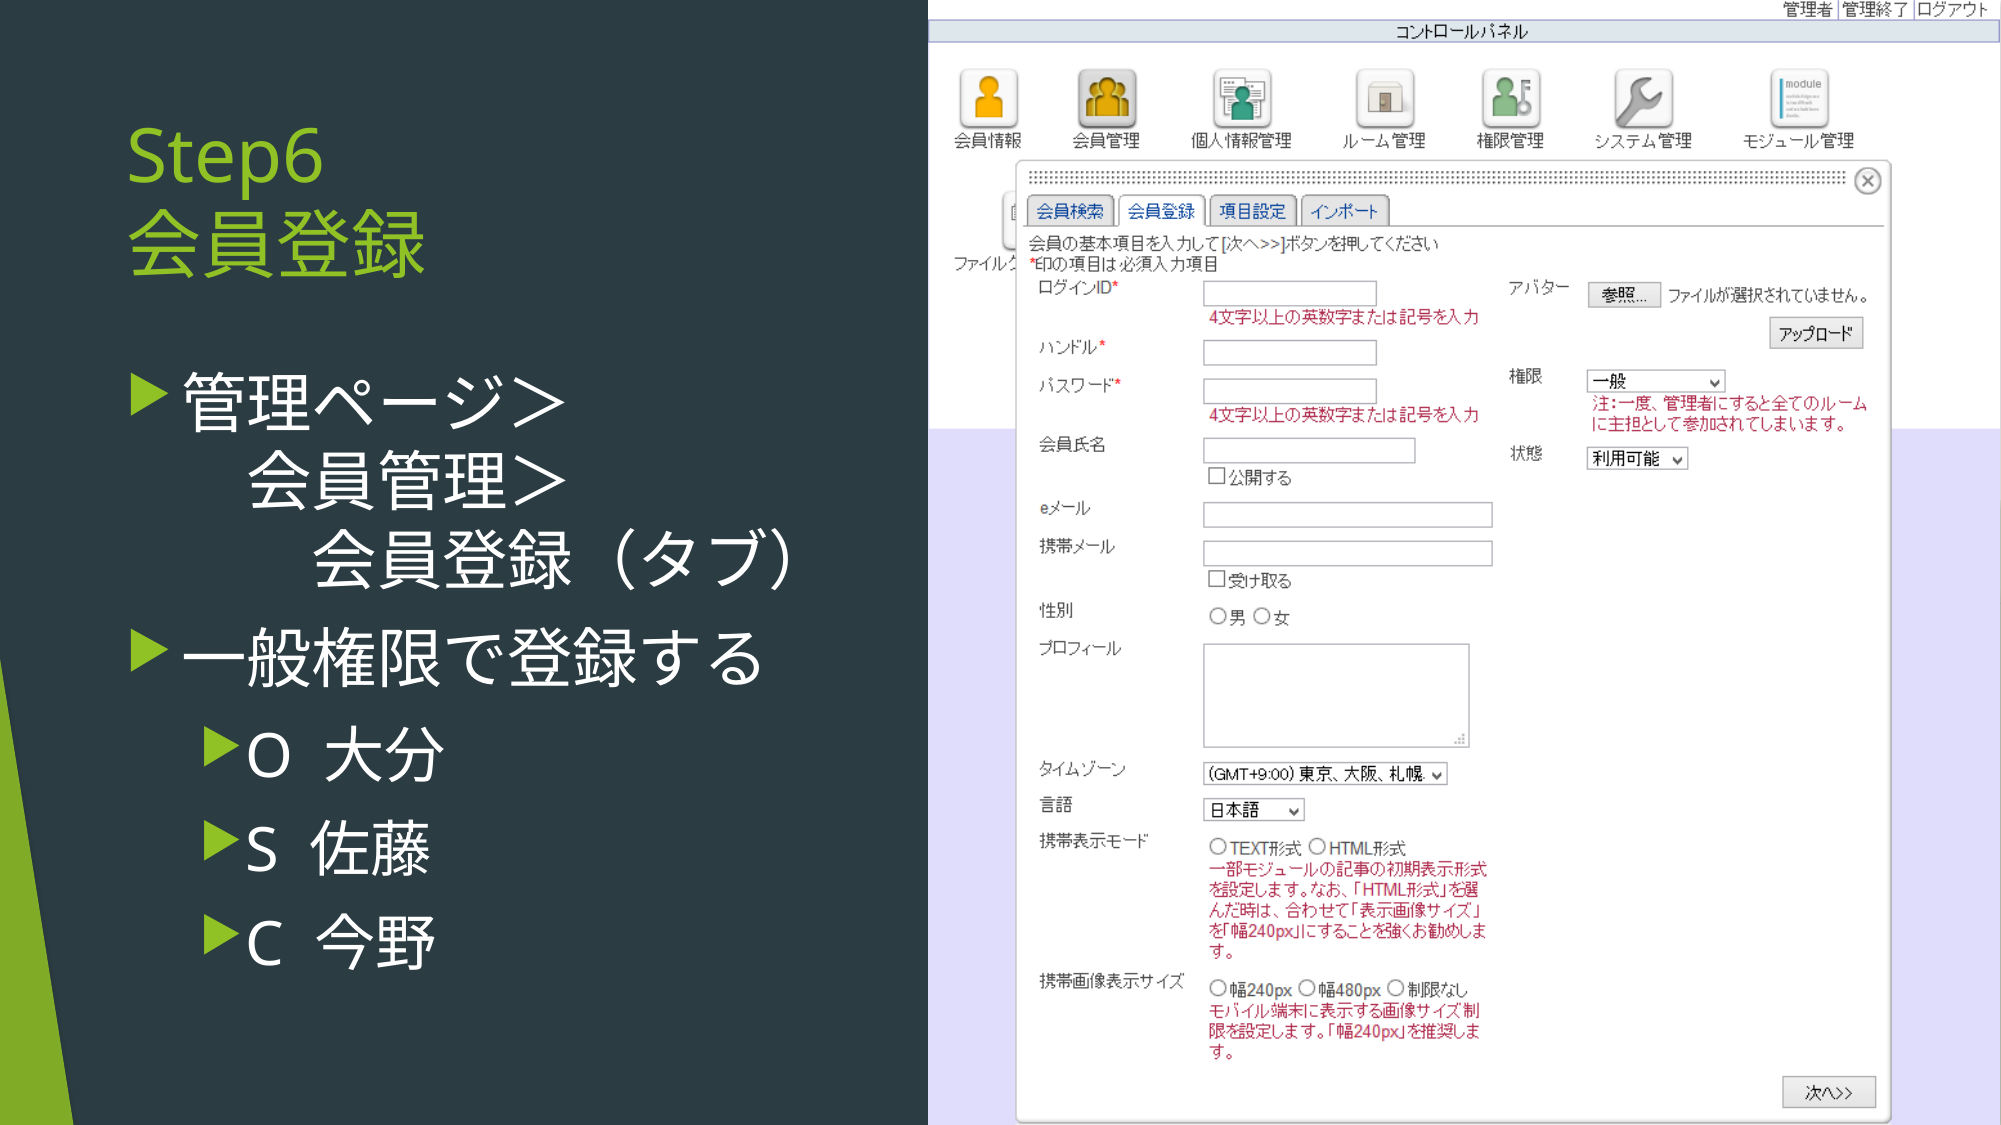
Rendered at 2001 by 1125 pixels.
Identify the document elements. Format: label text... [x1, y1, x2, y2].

title Step6 会員登録 [111, 99, 924, 317]
picture [928, 0, 2000, 1125]
list 管理ページ＞ 会員管理＞ 会員登録（タブ） 一般権限で登録する O 大分 S 佐藤 C 今野 [111, 354, 885, 992]
